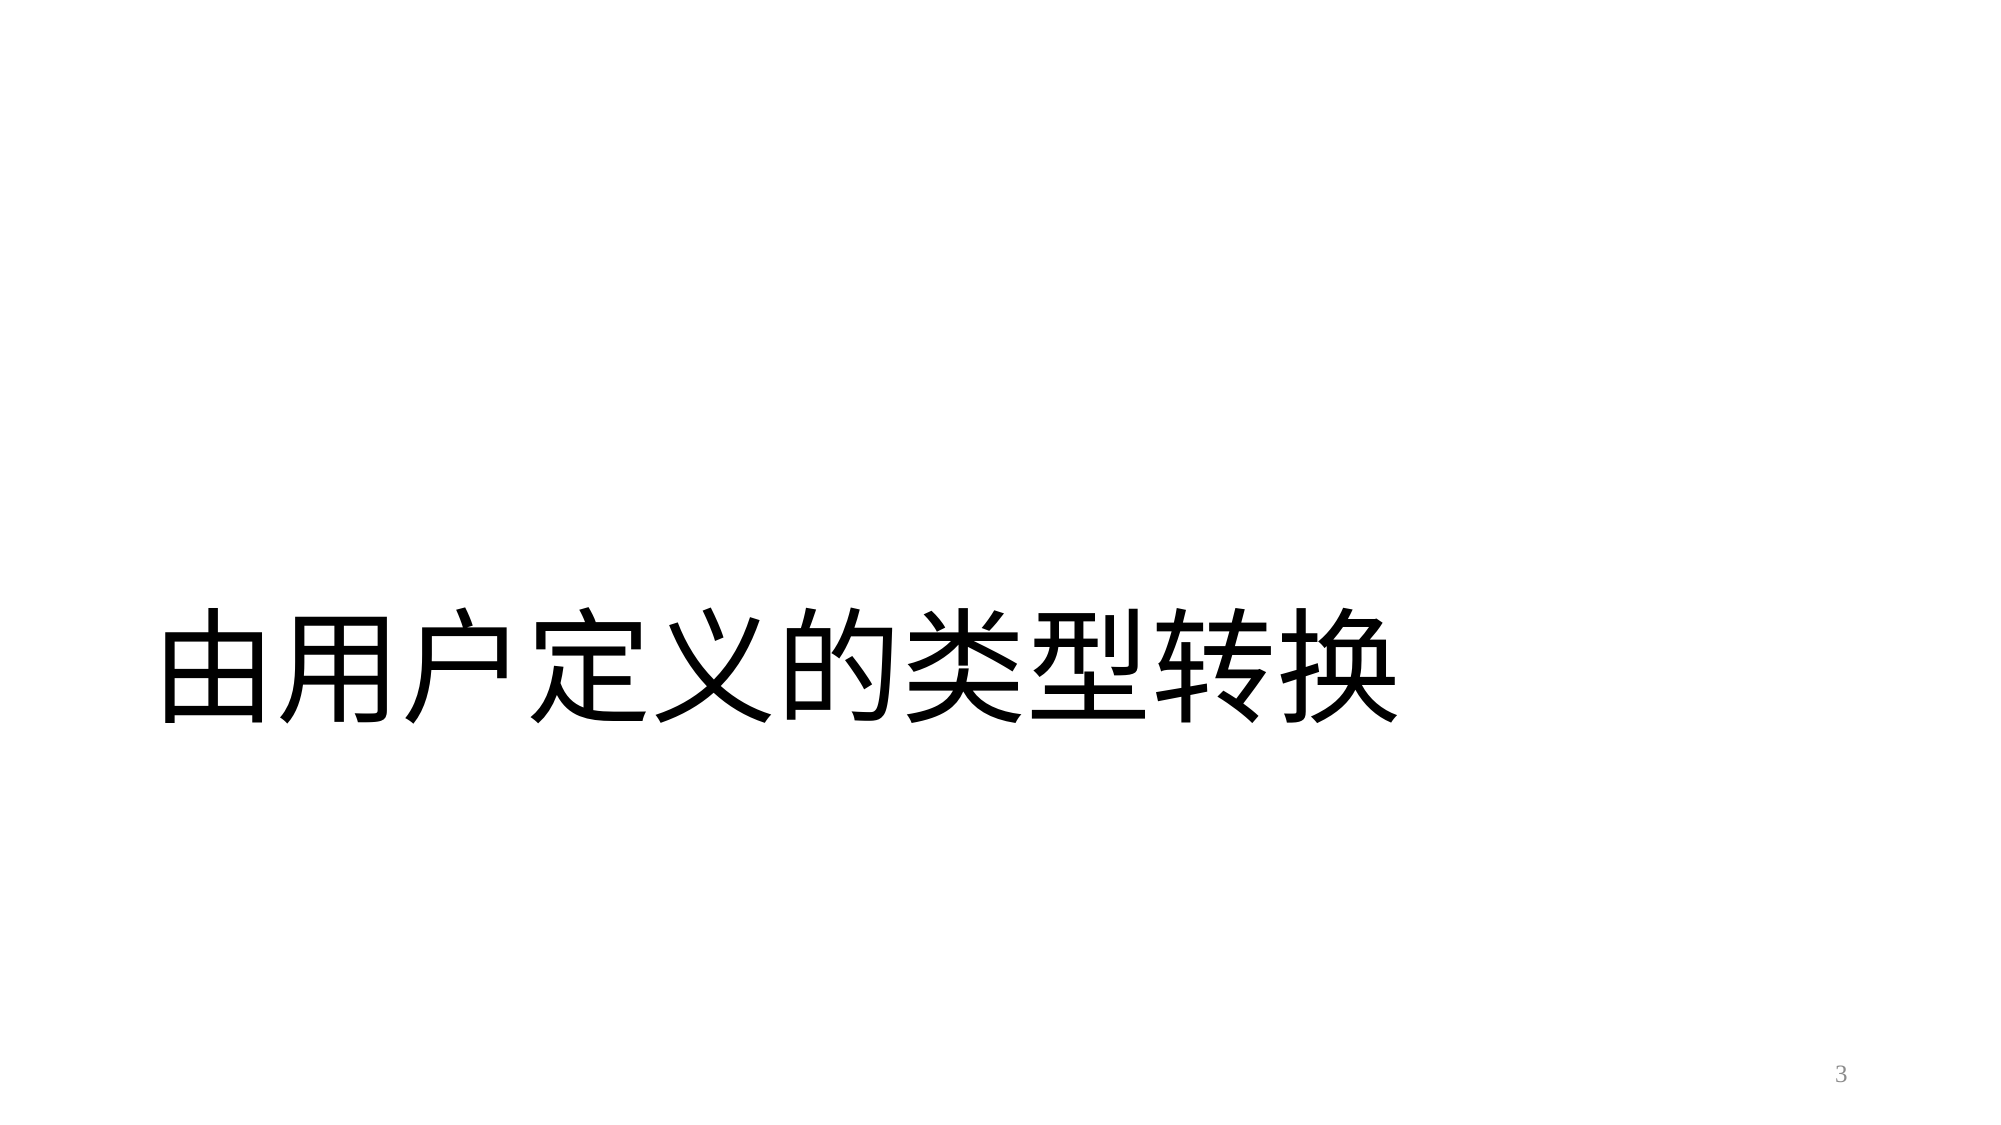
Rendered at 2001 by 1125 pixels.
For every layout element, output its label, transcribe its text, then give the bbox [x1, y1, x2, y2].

slide_number 3 [1740, 1042, 1863, 1103]
title 由用户定义的类型转换 [136, 280, 1862, 749]
